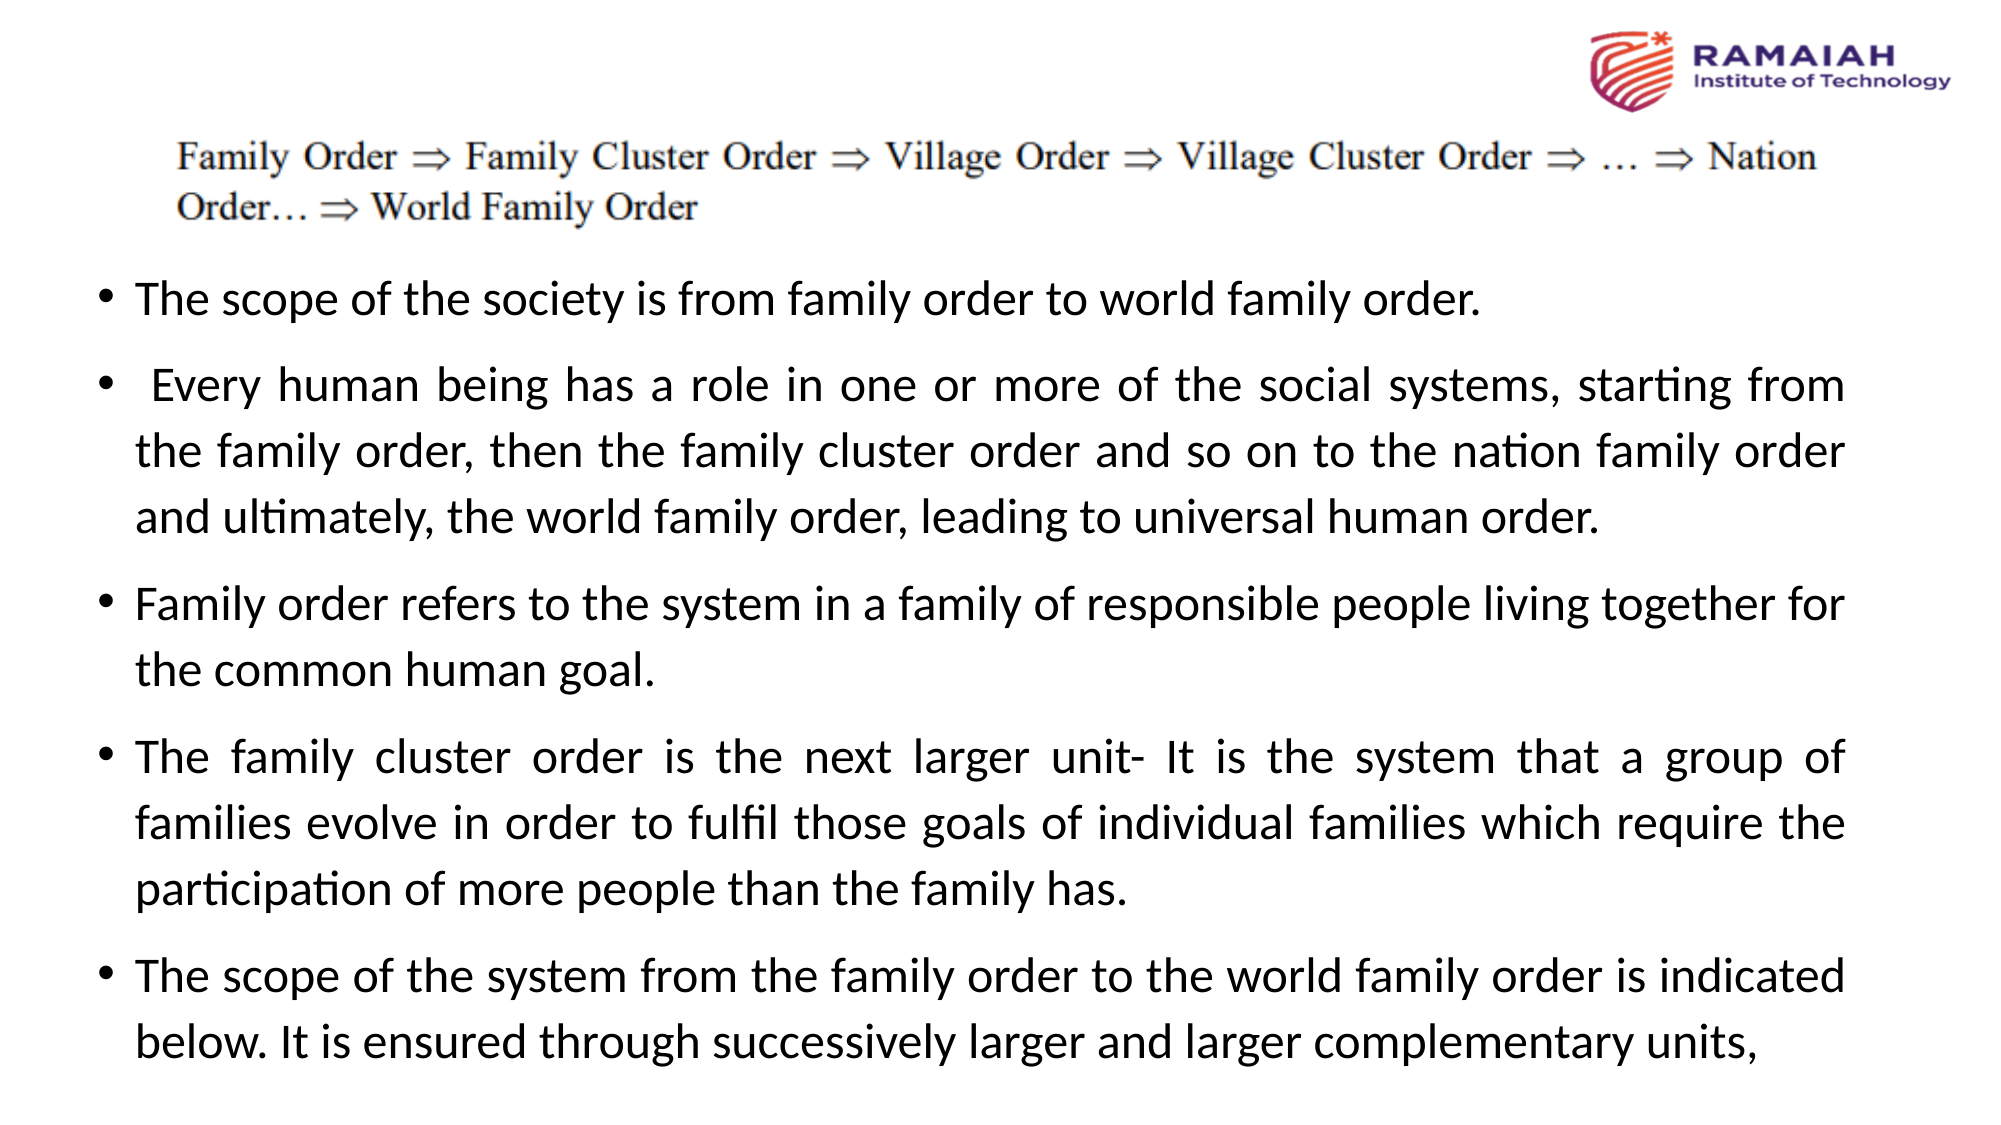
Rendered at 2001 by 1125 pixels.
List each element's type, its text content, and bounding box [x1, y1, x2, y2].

list The scope of the society is from family order to world family order. Every human being has a role in one or more of the social systems, starting from the family order, then the family cluster order and so on to the nation family order and ultimately, the world family order, leading to universal human order. Family order refers to the system in a family of responsible people living together for the common human goal. The family cluster order is the next larger unit- It is the system that a group of families evolve in order to fulfil those goals of individual families which require the participation of more people than the family has. The scope of the system from the family order to the world family order is indicated below. It is ensured through successively larger and larger complementary units, [82, 251, 1863, 1125]
picture [163, 0, 1998, 259]
